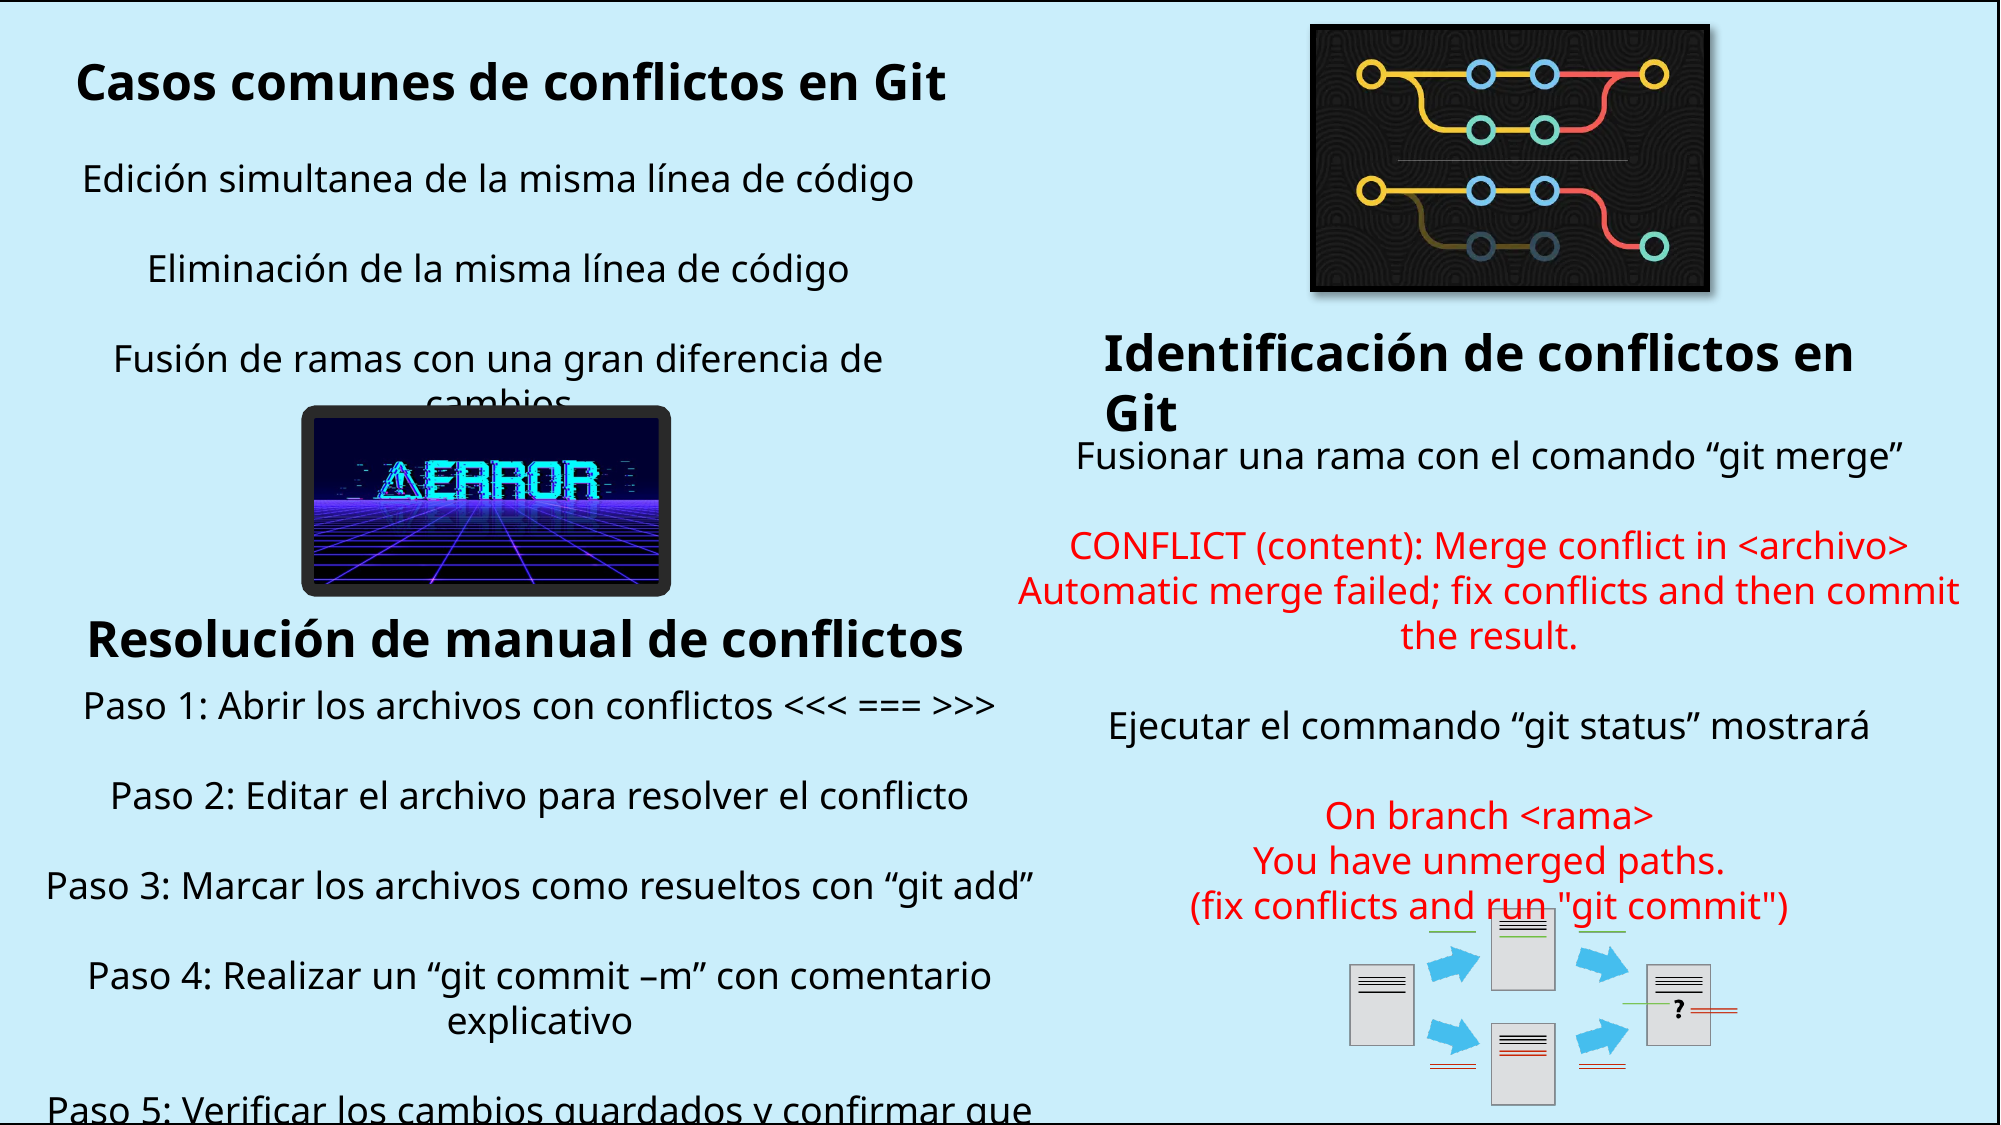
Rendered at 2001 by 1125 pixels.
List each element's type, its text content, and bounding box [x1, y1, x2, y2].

picture [1315, 29, 1705, 287]
text_box Identificación de conflictos en Git [1090, 314, 1889, 424]
text_box Fusionar una rama con el comando “git merge” CONFLICT (content): Merge conflict in <archivo> Automatic merge failed; fix conflicts and then commit the result. Ejecutar el commando “git status” mostrará On branch <rama> You have unmerged paths. (fix conflicts and run "git commit") [984, 424, 1995, 935]
picture [1328, 893, 1751, 1120]
text_box Casos comunes de conflictos en Git [60, 43, 996, 118]
text_box [0, 0, 2000, 1125]
text_box Resolución de manual de conflictos [71, 600, 984, 674]
picture [307, 411, 666, 591]
text_box Paso 1: Abrir los archivos con conflictos <<< === >>> Paso 2: Editar el archivo para resolver el conflicto Paso 3: Marcar los archivos como resueltos con “git add” Paso 4: Realizar un “git commit –m” con comentario explicativo Paso 5: Verificar los cambios guardados y confirmar que funcione [0, 674, 1104, 1125]
text_box Edición simultanea de la misma línea de código Eliminación de la misma línea de código Fusión de ramas con una gran diferencia de cambios [30, 147, 967, 433]
